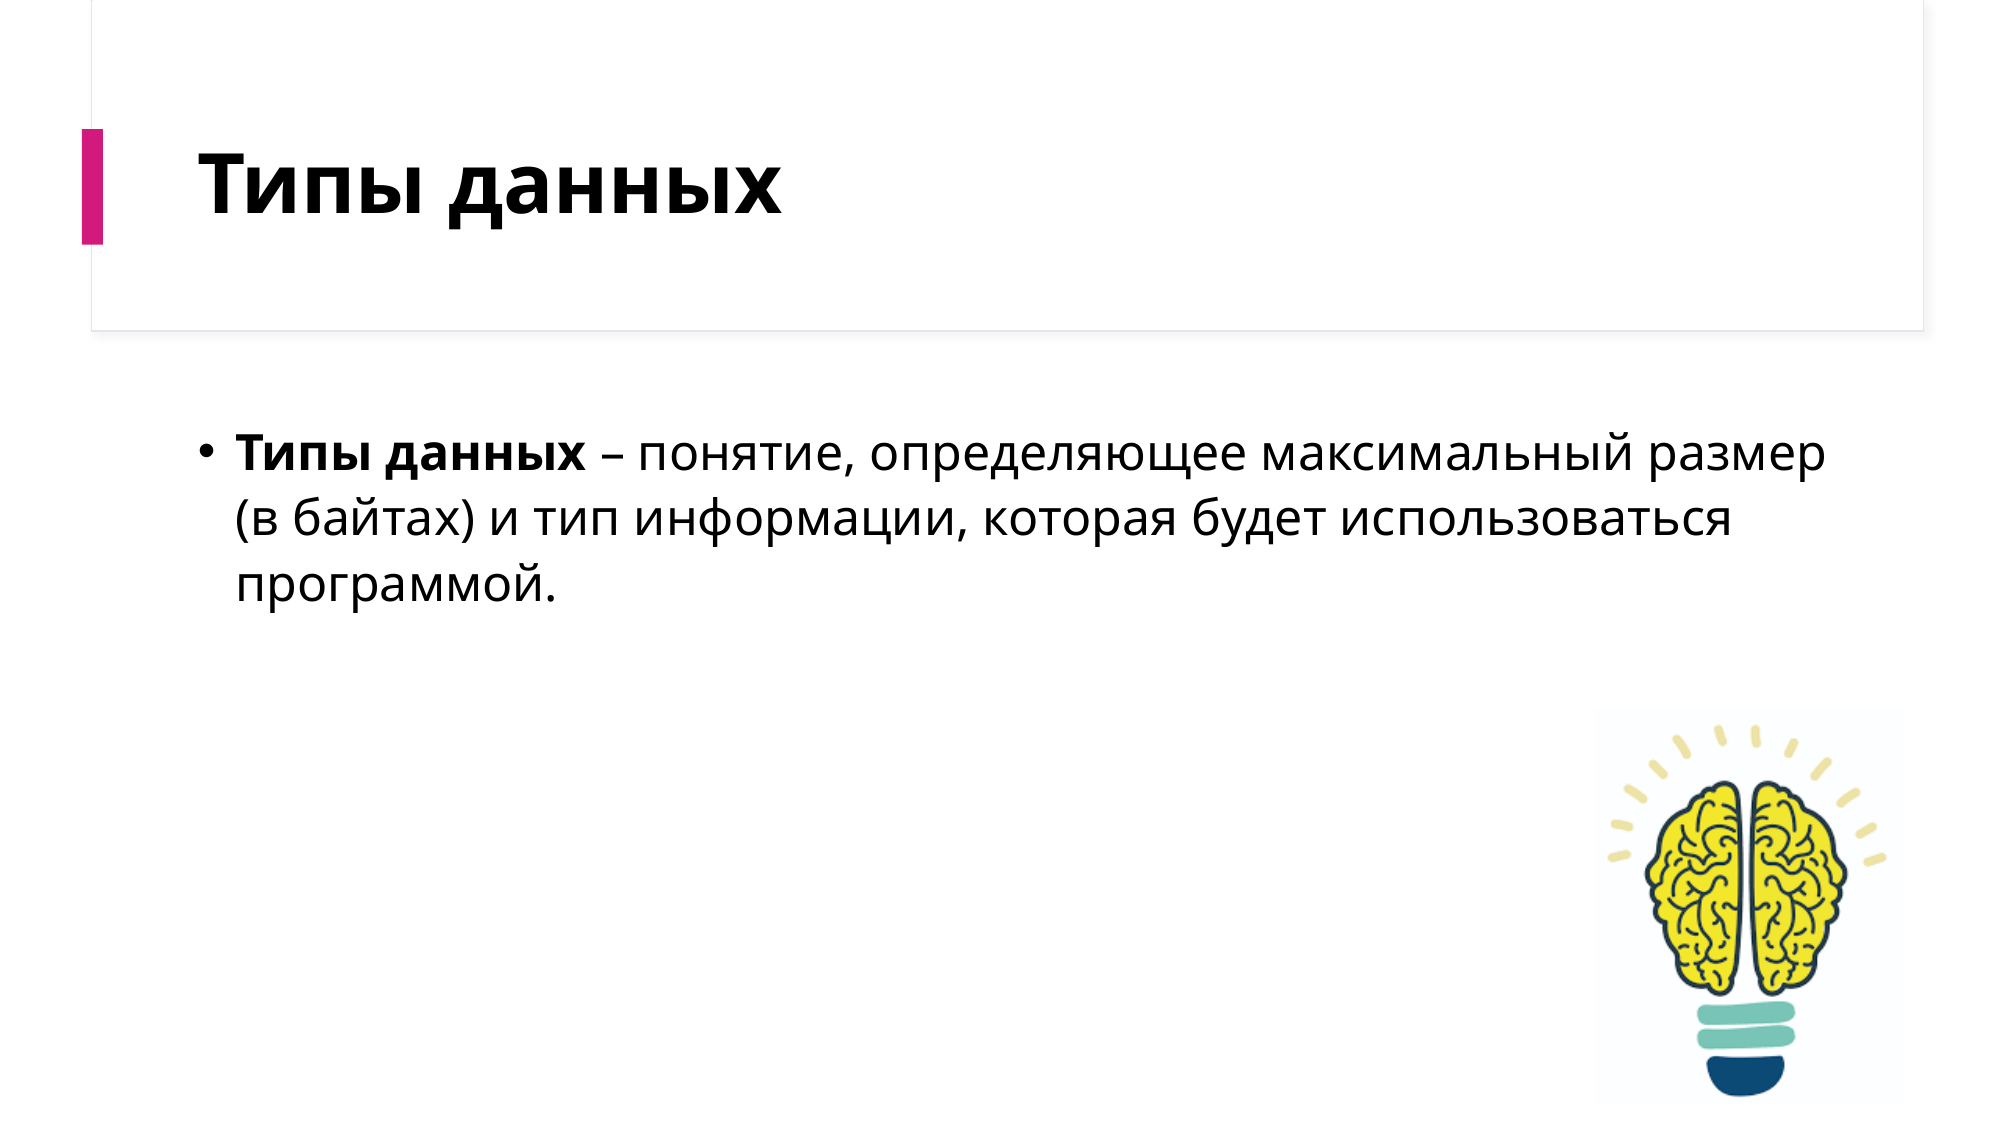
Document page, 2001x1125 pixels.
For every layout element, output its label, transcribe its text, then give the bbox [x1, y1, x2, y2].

list Типы данных – понятие, определяющее максимальный размер (в байтах) и тип информации, которая будет использоваться программой. [183, 406, 1851, 1013]
picture [1594, 709, 1905, 1105]
title Типы данных [183, 90, 1851, 284]
